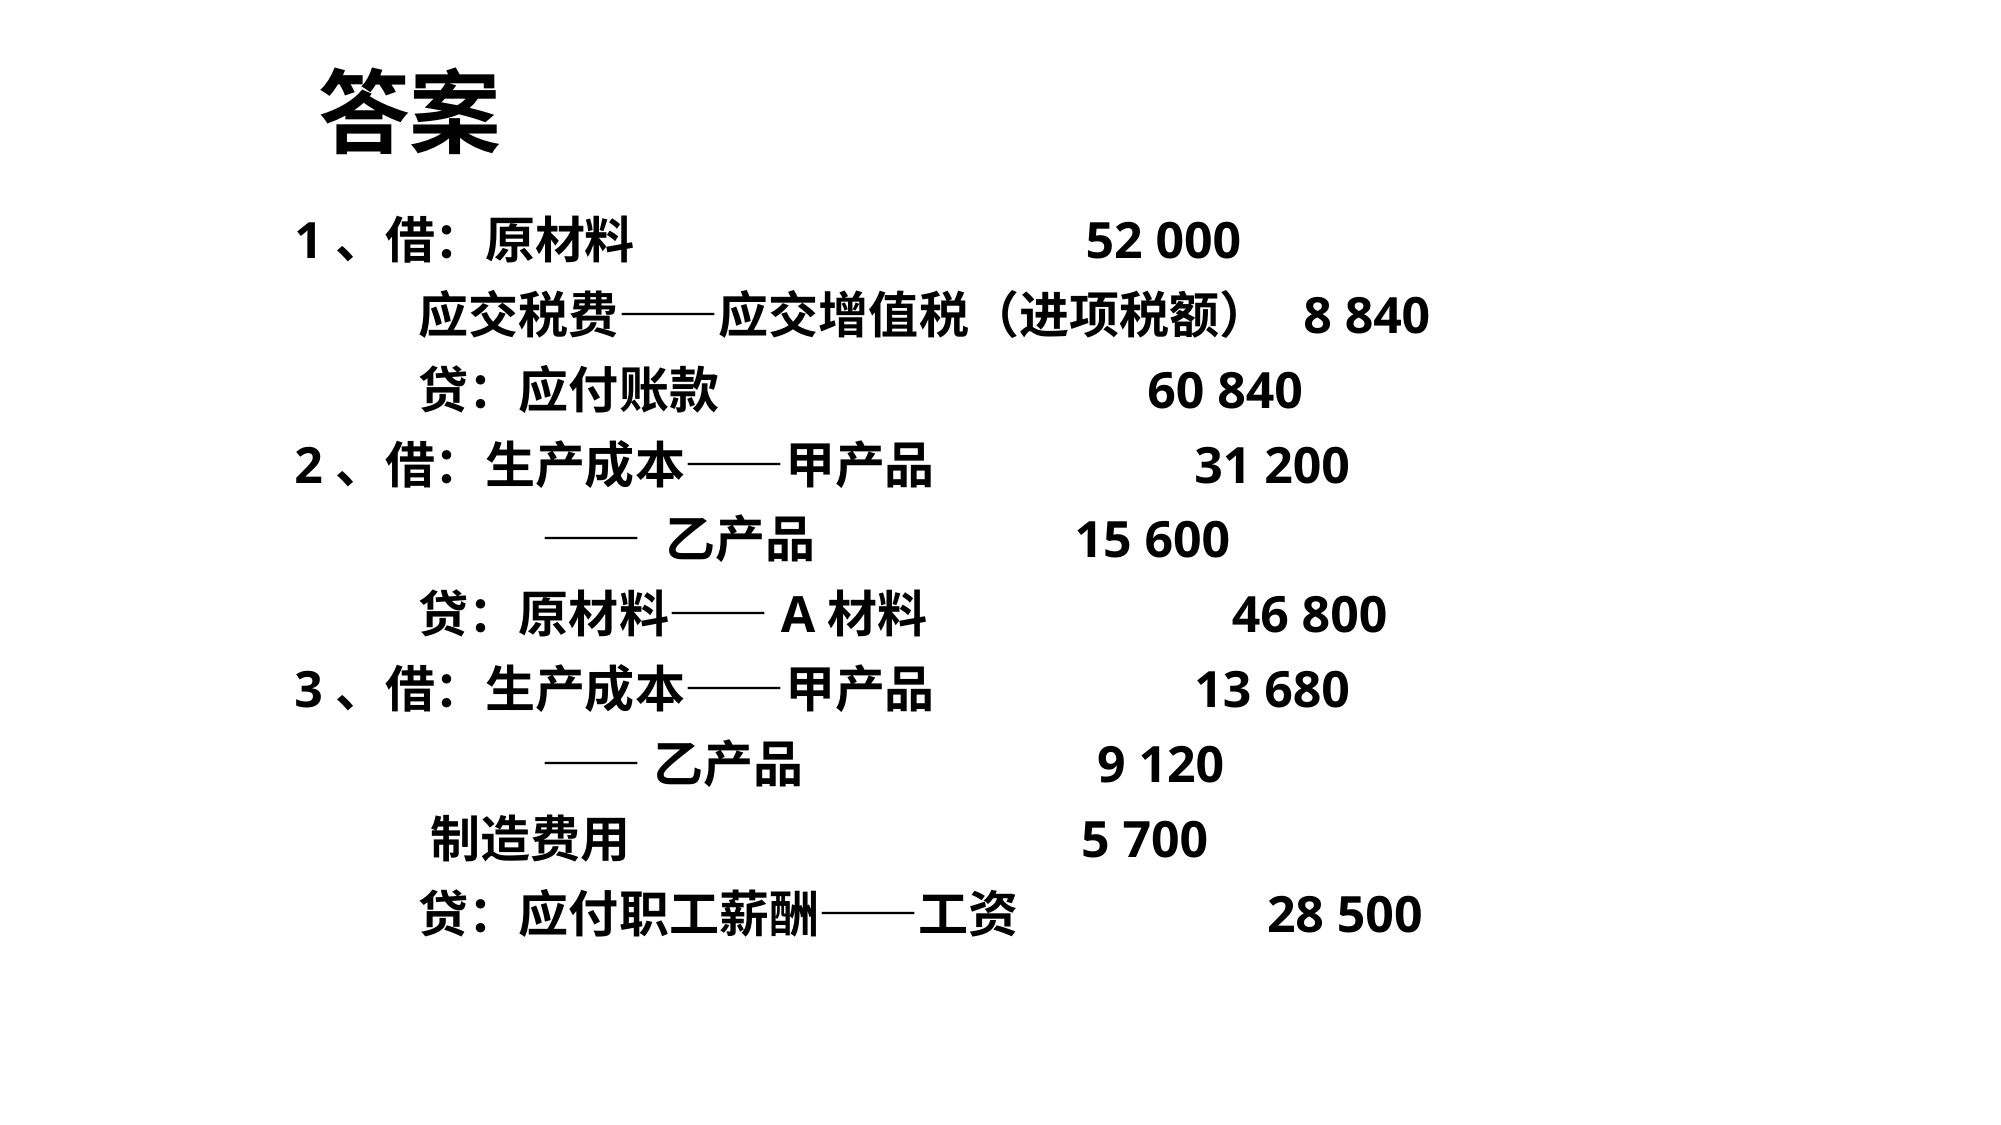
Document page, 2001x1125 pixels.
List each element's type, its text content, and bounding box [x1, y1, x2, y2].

list 1、借：原材料 52 000 应交税费——应交增值税（进项税额） 8 840 贷：应付账款 60 840 2、借：生产成本——甲产品 31 200 —— 乙产品 15 600 贷：原材料——A材料 46 800 3、借：生产成本——甲产品 13 680 ——乙产品 9 120 制造费用 5 700 贷：应付职工薪酬——工资 28 500 [279, 208, 1750, 1002]
title 答案 [303, 54, 1643, 180]
